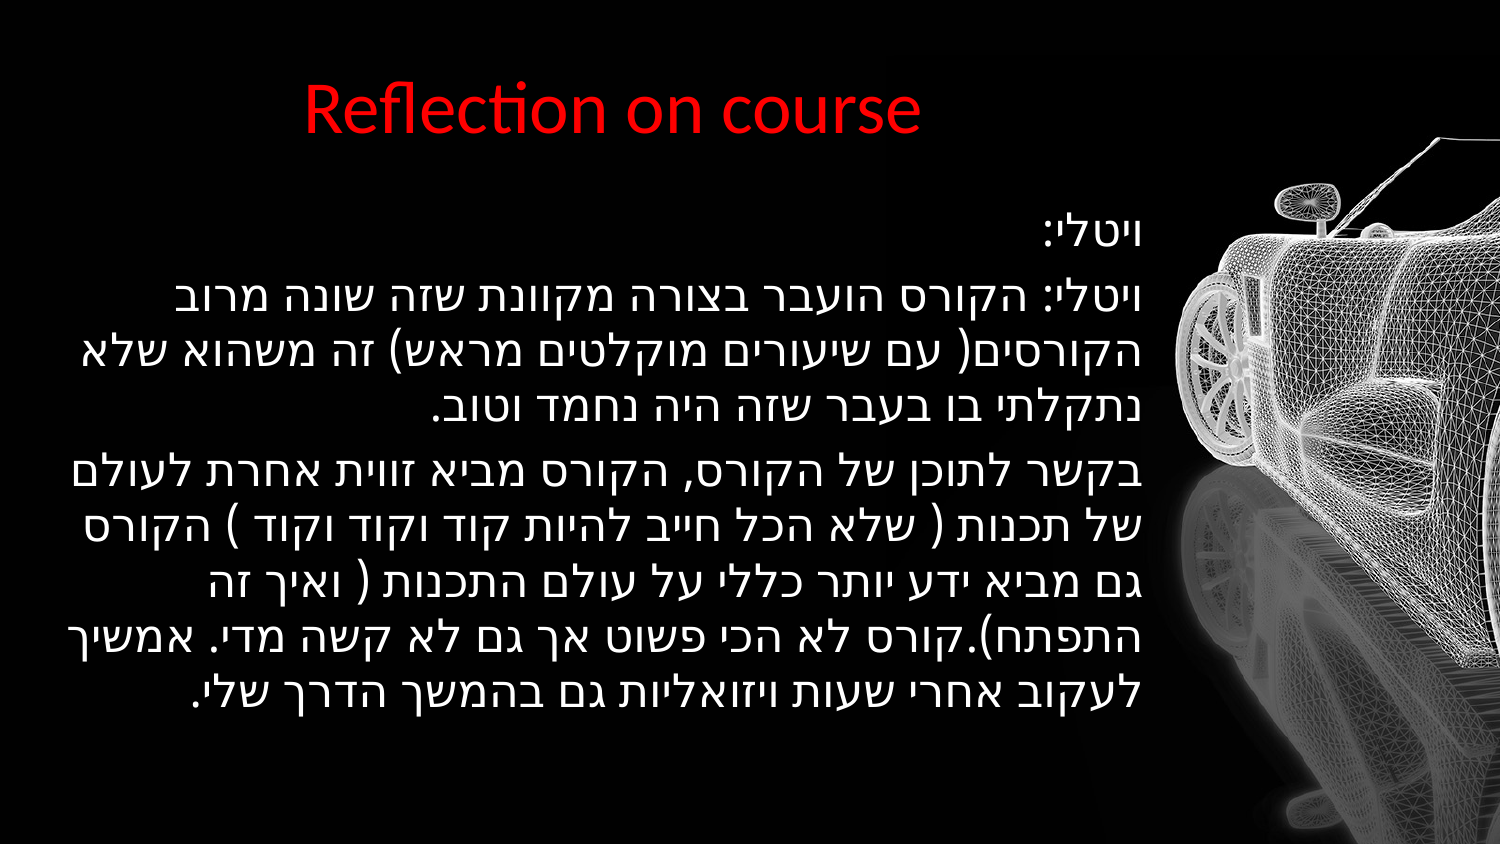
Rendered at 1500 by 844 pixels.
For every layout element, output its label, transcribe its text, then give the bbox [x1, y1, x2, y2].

title Reflection on course [79, 43, 1158, 163]
list ויטלי: ויטלי: הקורס הועבר בצורה מקוונת שזה שונה מרוב הקורסים( עם שיעורים מוקלטים מראש) זה משהוא שלא נתקלתי בו בעבר שזה היה נחמד וטוב. בקשר לתוכן של הקורס, הקורס מביא זווית אחרת לעולם של תכנות ( שלא הכל חייב להיות קוד וקוד וקוד ) הקורס גם מביא ידע יותר כללי על עולם התכנות ( ואיך זה התפתח).קורס לא הכי פשוט אך גם לא קשה מדי. אמשיך לעקוב אחרי שעות ויזואליות גם בהמשך הדרך שלי. [41, 193, 1159, 770]
picture [0, 0, 1500, 844]
